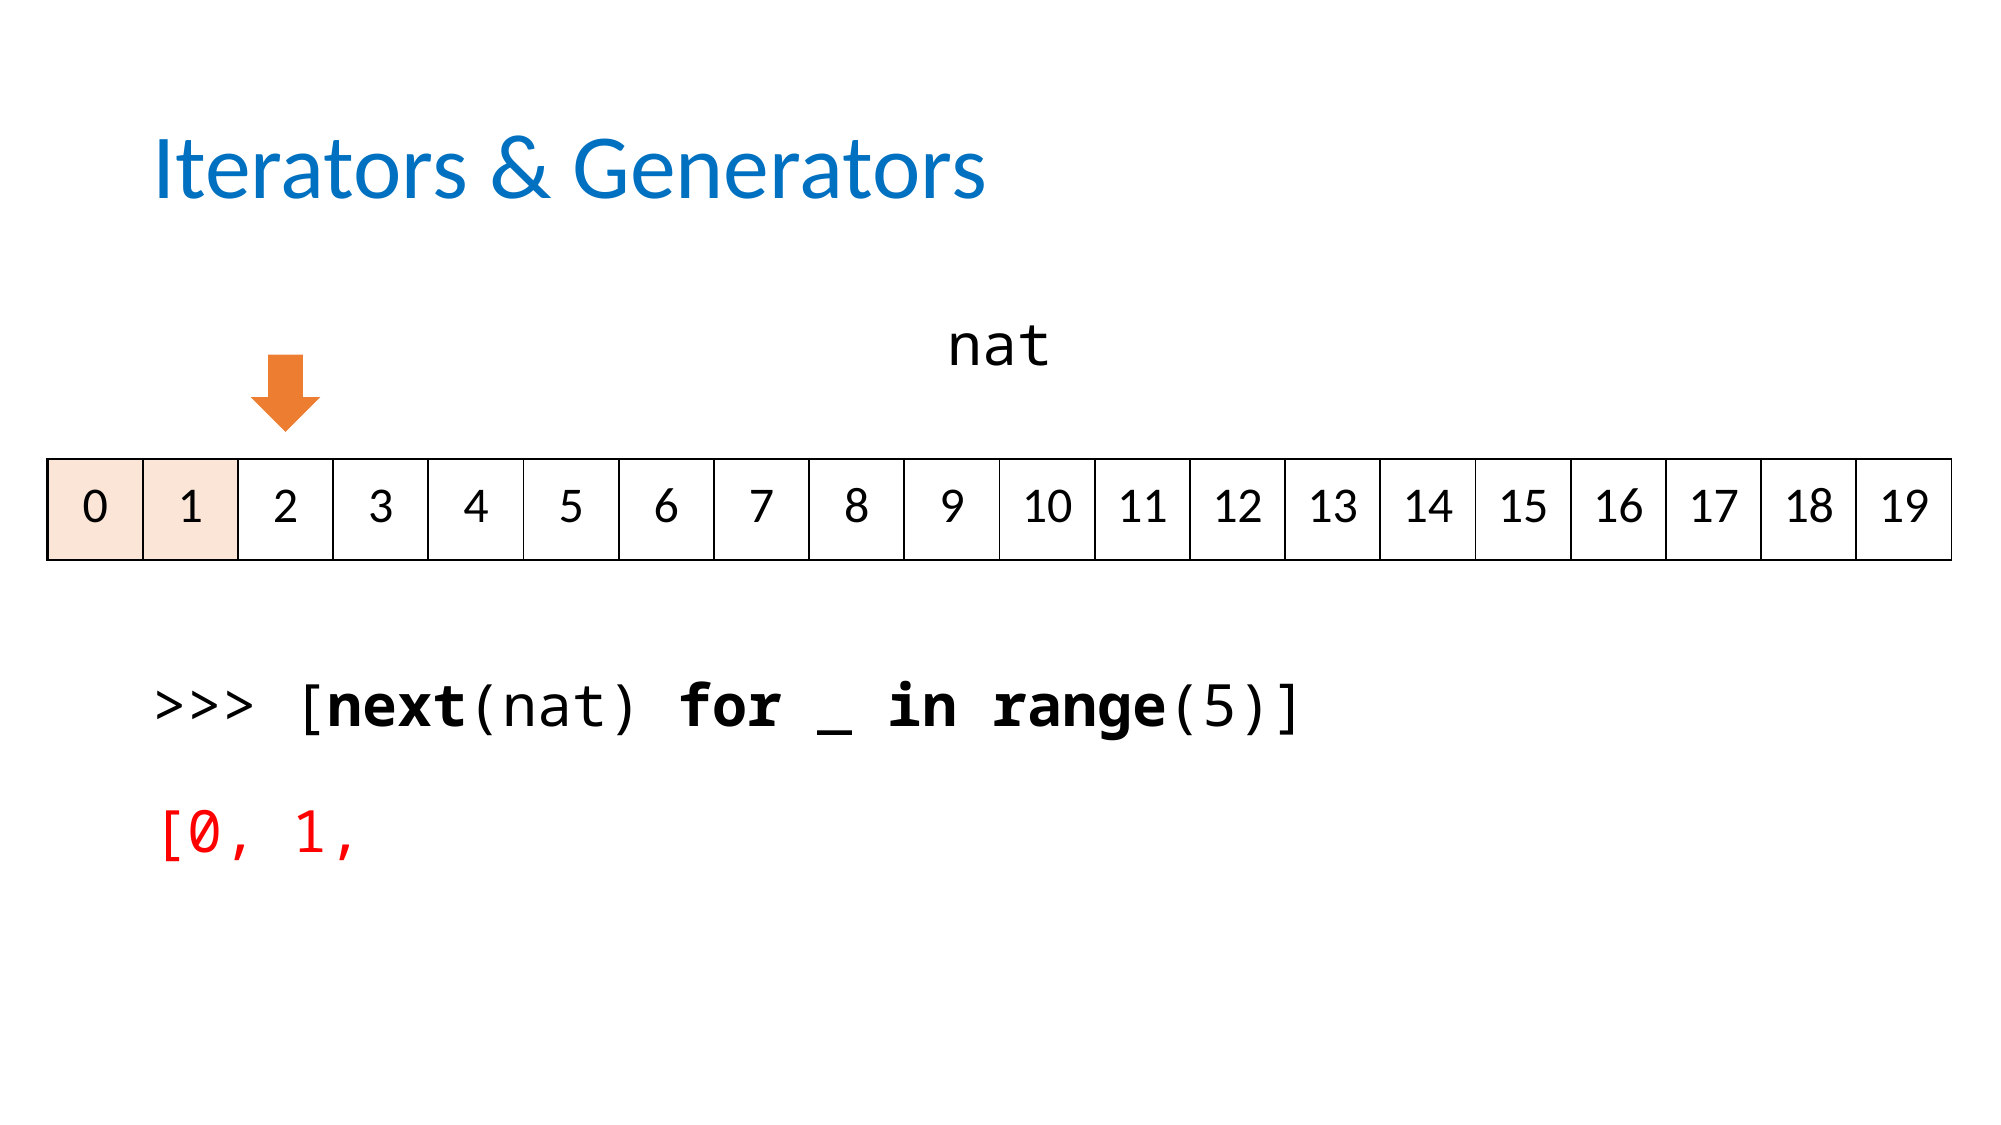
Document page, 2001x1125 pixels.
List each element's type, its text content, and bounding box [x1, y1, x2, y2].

table_header 14 [1381, 460, 1475, 559]
table_header 16 [1572, 460, 1665, 559]
text_box nat [932, 300, 1068, 385]
text_box [250, 354, 321, 432]
table_header 7 [715, 460, 808, 559]
table_header 5 [524, 460, 618, 559]
table_header 18 [1762, 460, 1855, 559]
table_header 12 [1191, 460, 1284, 559]
table_header 15 [1476, 460, 1570, 559]
table_header 10 [1000, 460, 1094, 559]
table_header 8 [810, 460, 903, 559]
table_header 11 [1096, 460, 1189, 559]
title Iterators & Generators [137, 59, 1863, 278]
table_header 19 [1857, 460, 1951, 559]
table_header 1 [144, 460, 237, 559]
table_header 4 [429, 460, 523, 559]
table_header 9 [905, 460, 999, 559]
table_header 13 [1286, 460, 1379, 559]
table_header 0 [49, 460, 142, 559]
table_header 6 [620, 460, 713, 559]
table_header 2 [239, 460, 332, 559]
text_box >>> [next(nat) for _ in range(5)] [0, 1, [137, 625, 1863, 1066]
table_header 3 [334, 460, 427, 559]
table_header 17 [1667, 460, 1760, 559]
